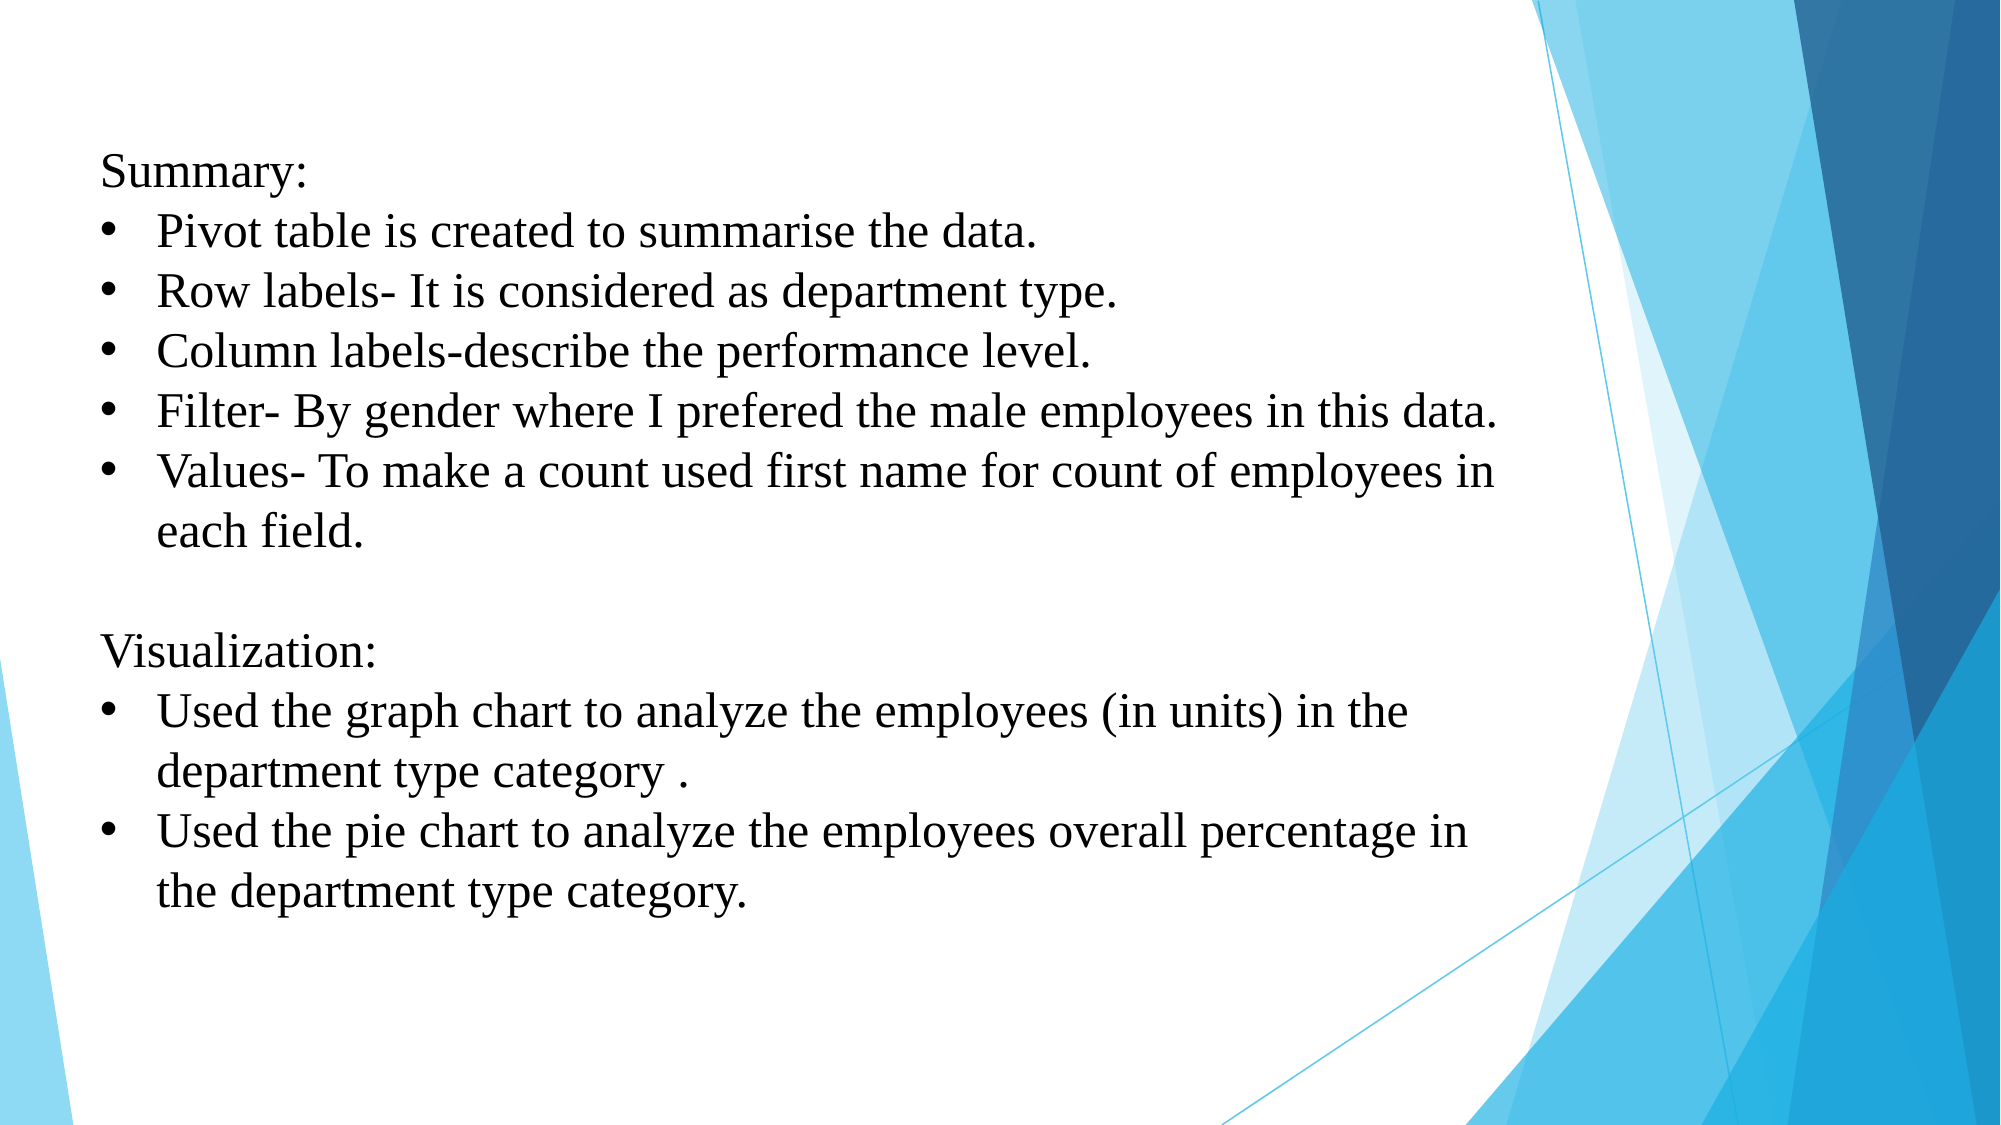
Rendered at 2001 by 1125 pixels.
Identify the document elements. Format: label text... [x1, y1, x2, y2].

list Summary: Pivot table is created to summarise the data. Row labels- It is considered as department type. Column labels-describe the performance level. Filter- By gender where I prefered the male employees in this data. Values- To make a count used first name for count of employees in each field. Visualization: Used the graph chart to analyze the employees (in units) in the department type category . Used the pie chart to analyze the employees overall percentage in the department type category. [99, 137, 1539, 955]
